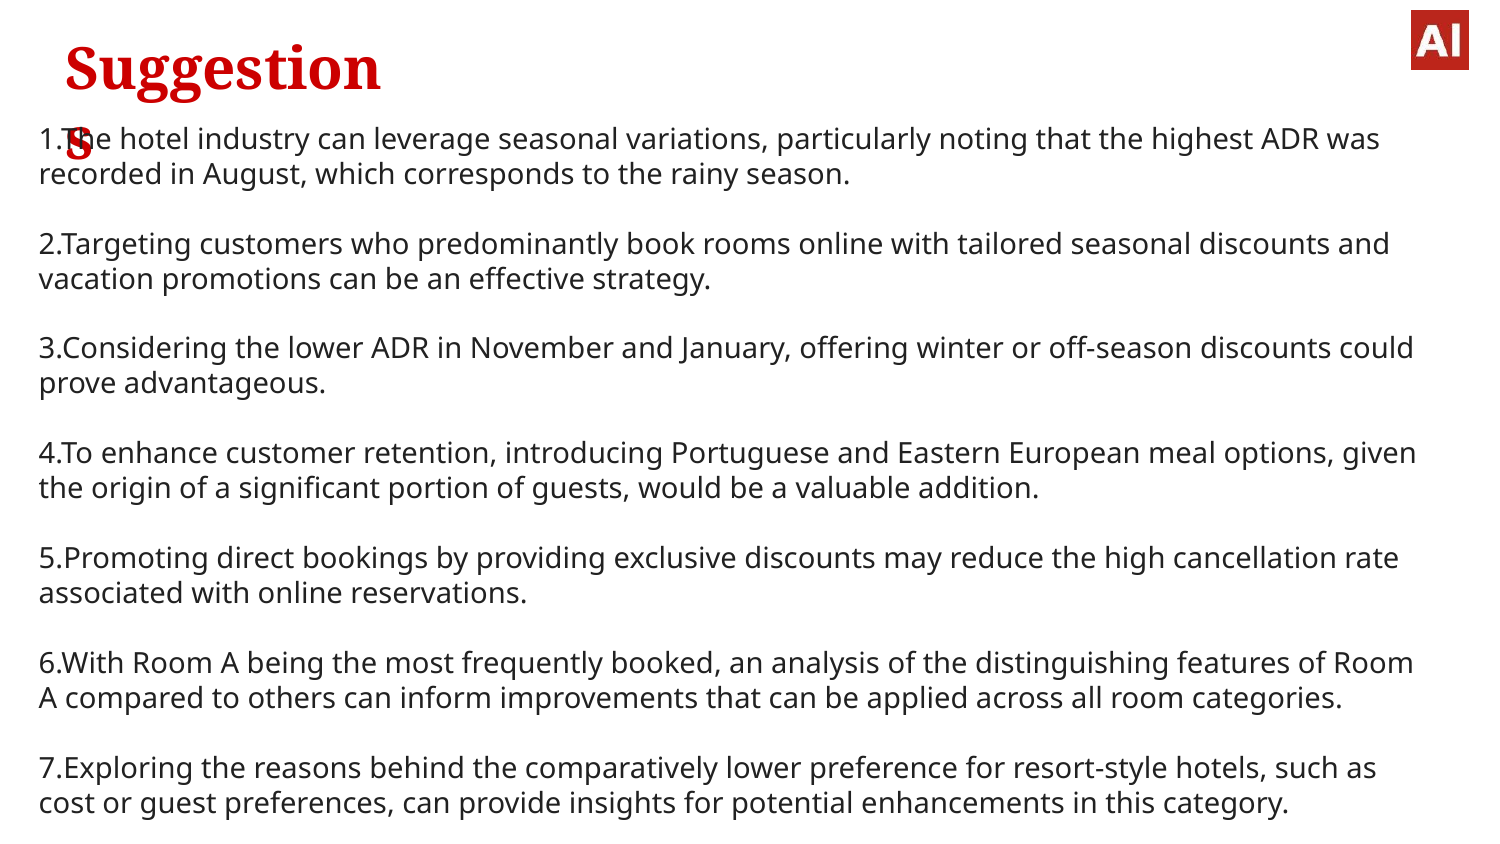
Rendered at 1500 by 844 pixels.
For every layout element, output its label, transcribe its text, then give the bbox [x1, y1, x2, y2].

title Suggestions [63, 28, 391, 117]
picture [1411, 10, 1469, 70]
text_box 1.The hotel industry can leverage seasonal variations, particularly noting that the highest ADR was recorded in August, which corresponds to the rainy season. 2.Targeting customers who predominantly book rooms online with tailored seasonal discounts and vacation promotions can be an effective strategy. 3.Considering the lower ADR in November and January, offering winter or off-season discounts could prove advantageous. 4.To enhance customer retention, introducing Portuguese and Eastern European meal options, given the origin of a significant portion of guests, would be a valuable addition. 5.Promoting direct bookings by providing exclusive discounts may reduce the high cancellation rate associated with online reservations. 6.With Room A being the most frequently booked, an analysis of the distinguishing features of Room A compared to others can inform improvements that can be applied across all room categories. 7.Exploring the reasons behind the comparatively lower preference for resort-style hotels, such as cost or guest preferences, can provide insights for potential enhancements in this category. [38, 117, 1420, 844]
